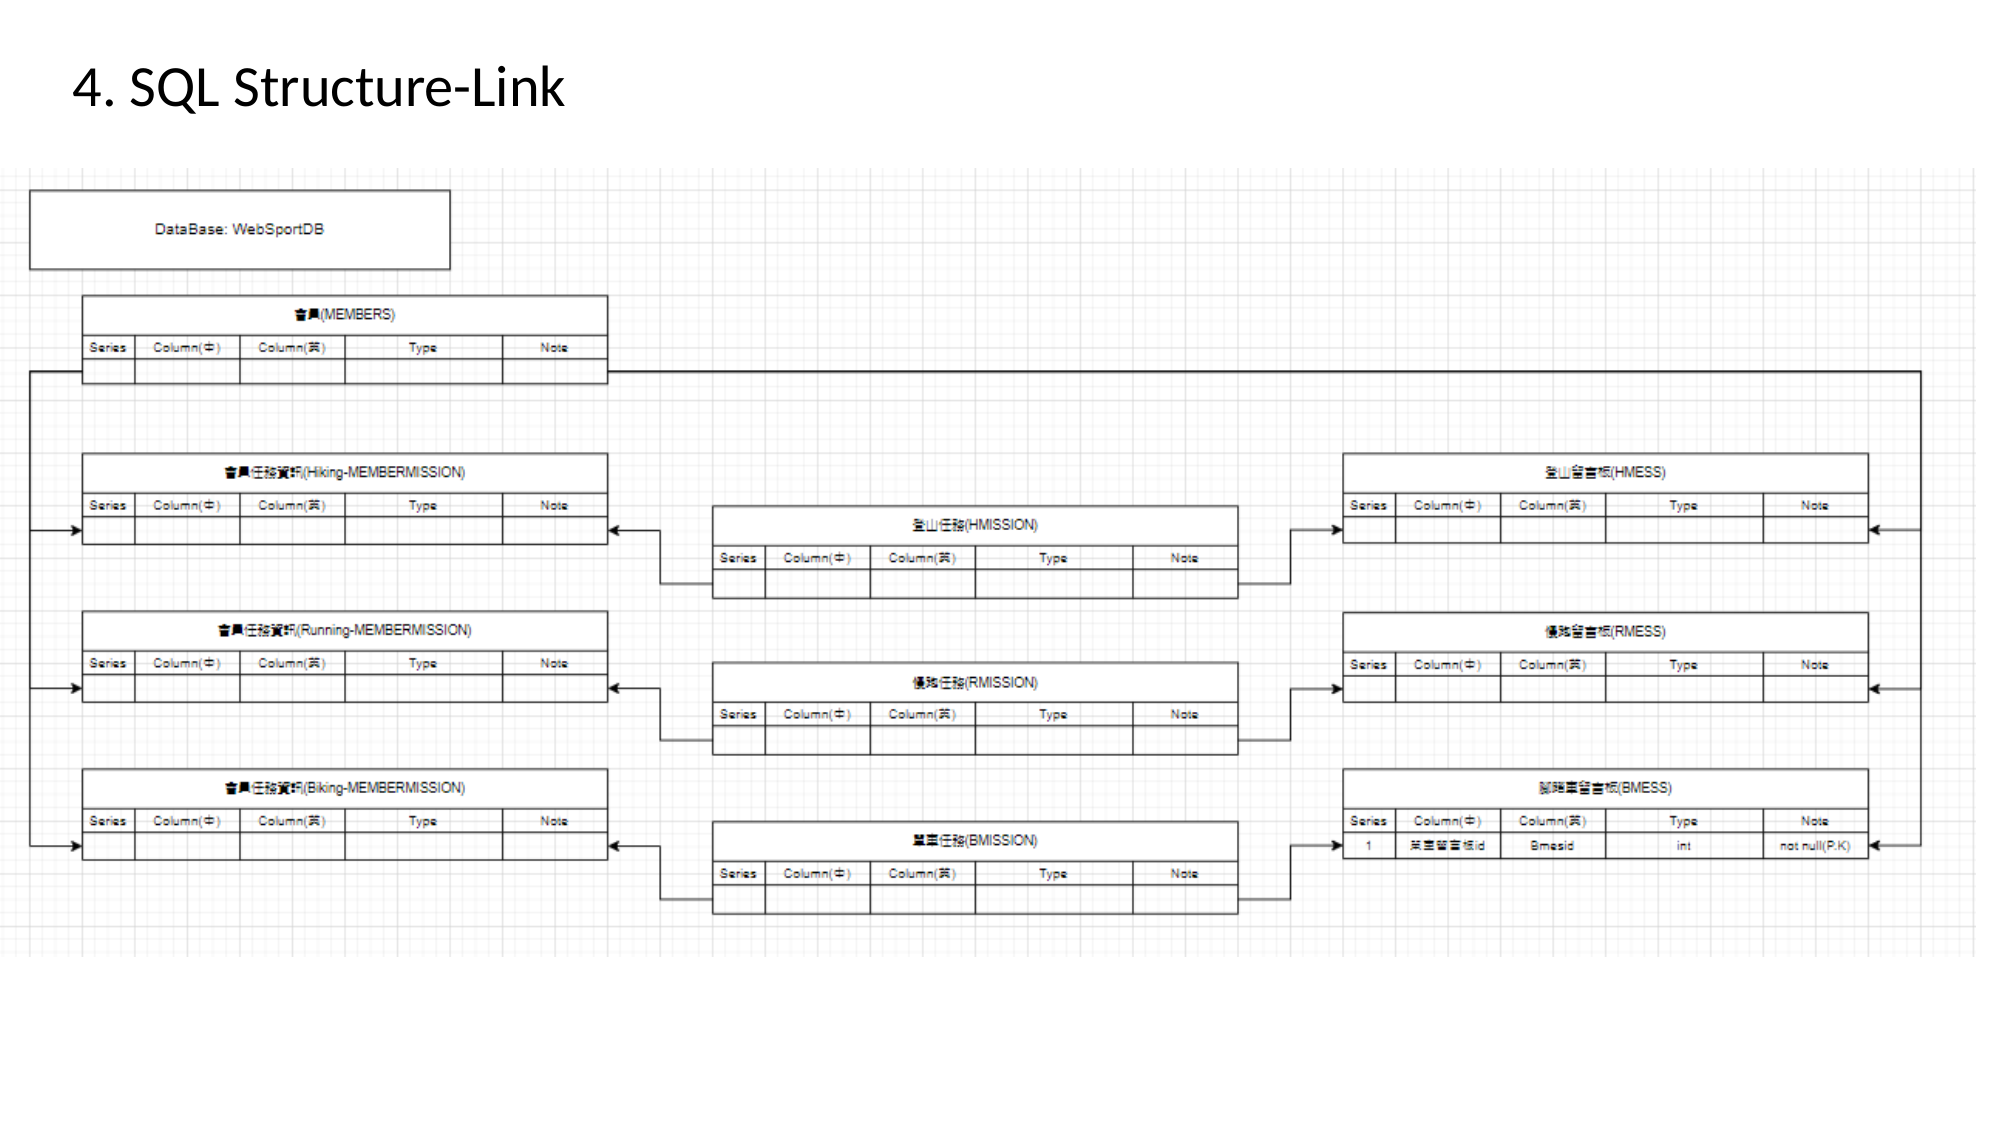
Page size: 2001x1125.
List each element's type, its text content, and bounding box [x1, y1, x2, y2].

title 4. SQL Structure-Link [57, 27, 1783, 148]
picture [0, 168, 1976, 957]
